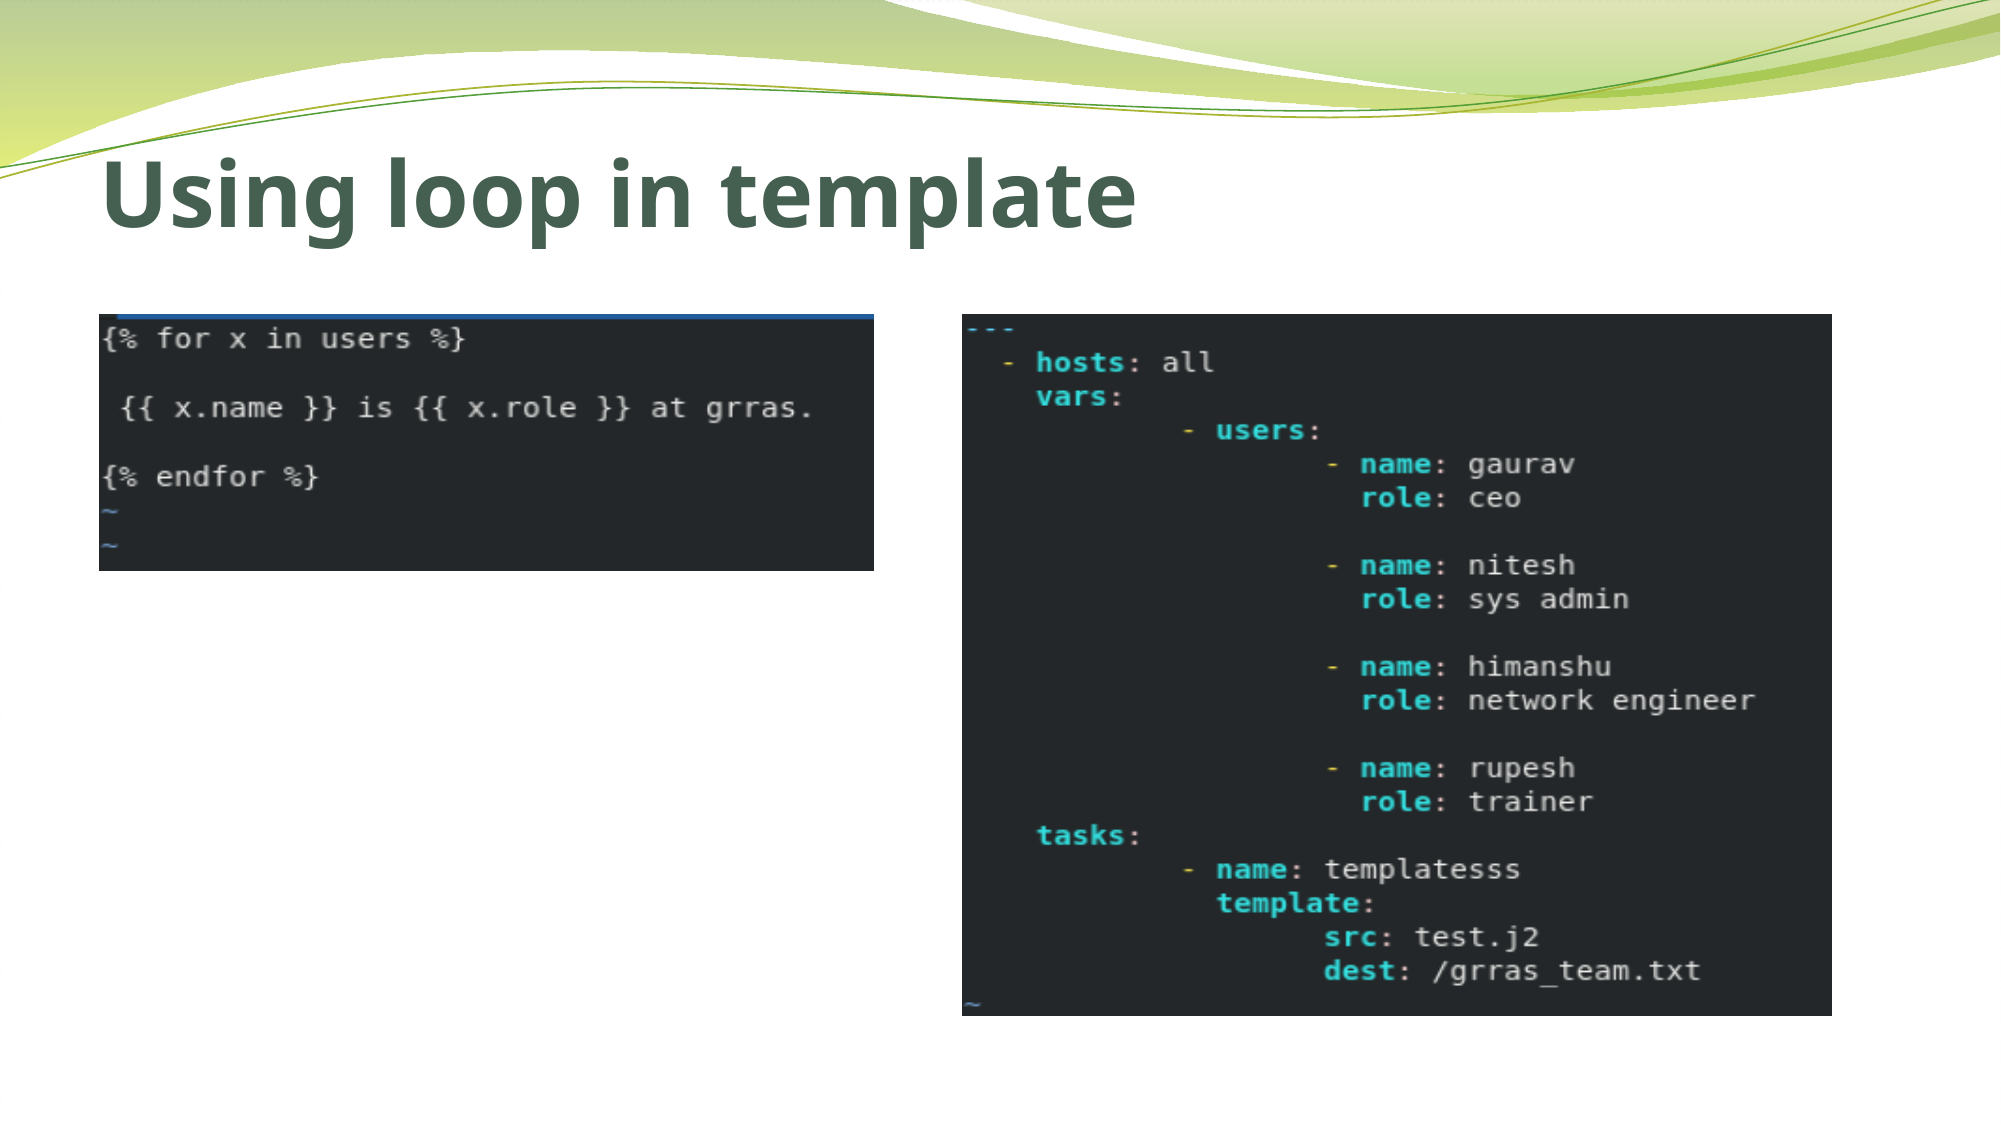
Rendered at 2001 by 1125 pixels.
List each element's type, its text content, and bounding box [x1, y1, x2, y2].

picture [962, 314, 1832, 1016]
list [99, 314, 874, 571]
title Using loop in template [99, 58, 1900, 246]
